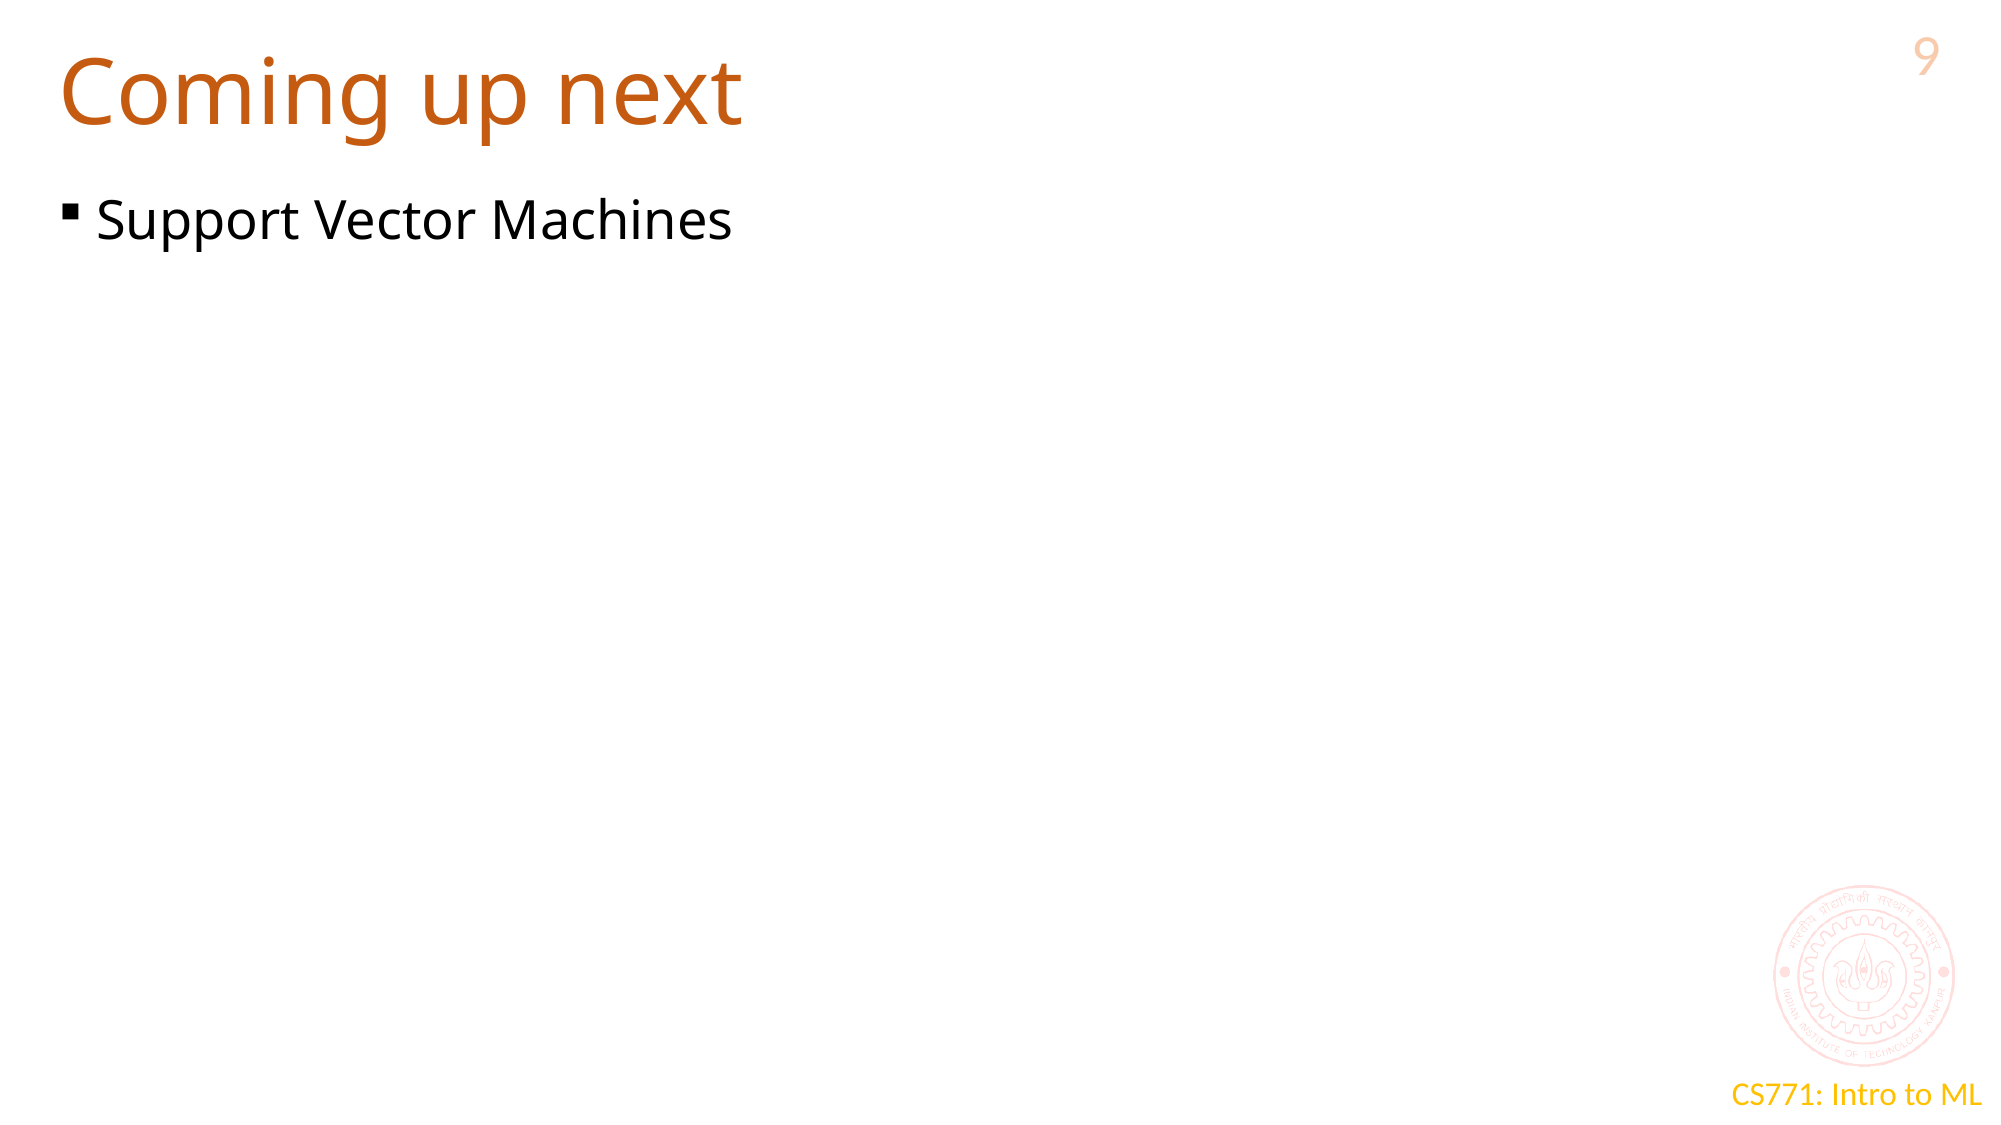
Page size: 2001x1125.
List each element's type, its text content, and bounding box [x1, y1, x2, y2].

list Support Vector Machines [43, 185, 1970, 1098]
slide_number 9 [1857, 22, 1957, 83]
title Coming up next [43, 27, 1970, 163]
